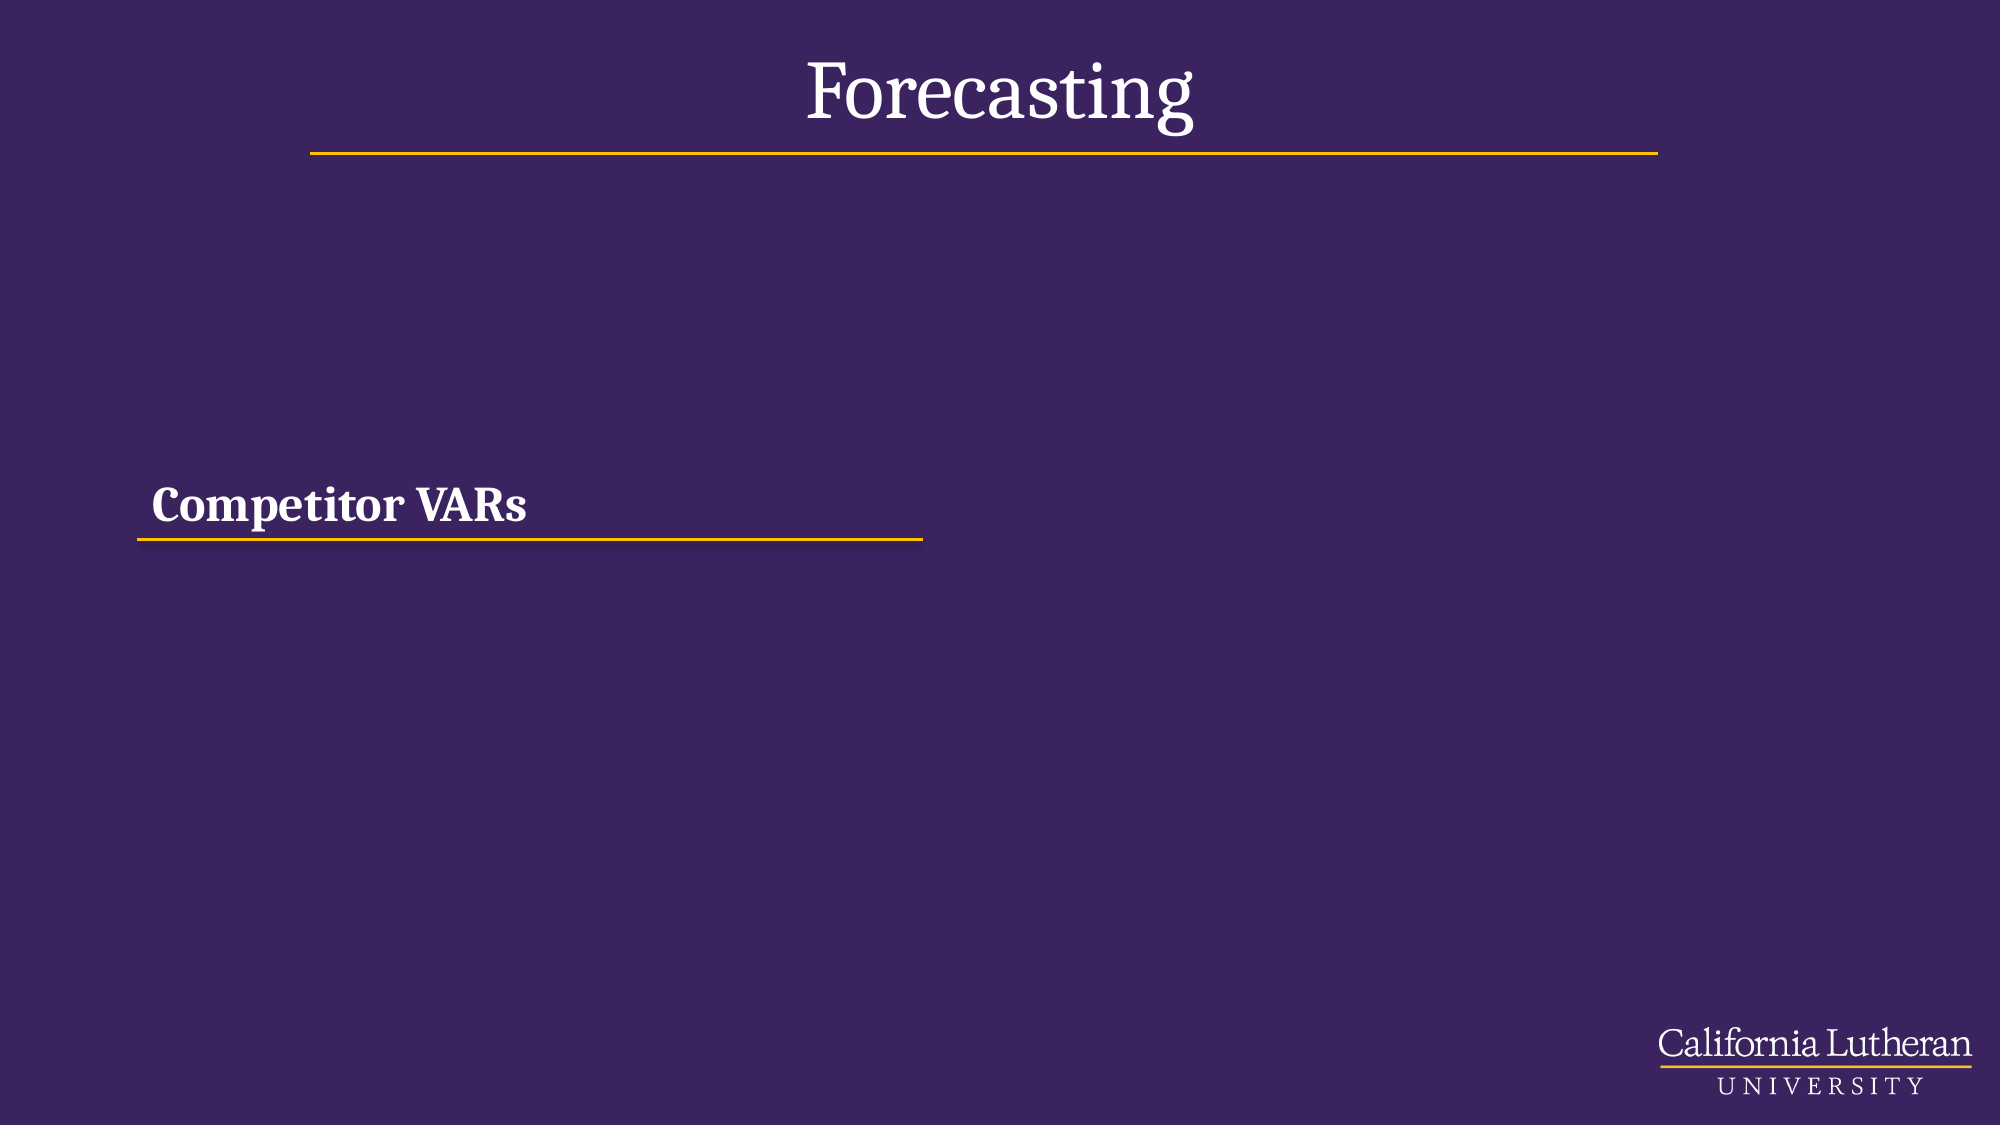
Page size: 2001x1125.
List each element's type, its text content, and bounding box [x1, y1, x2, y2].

text_box Competitor VARs [137, 463, 923, 538]
picture [1630, 998, 2000, 1123]
title Forecasting [137, 29, 1863, 154]
